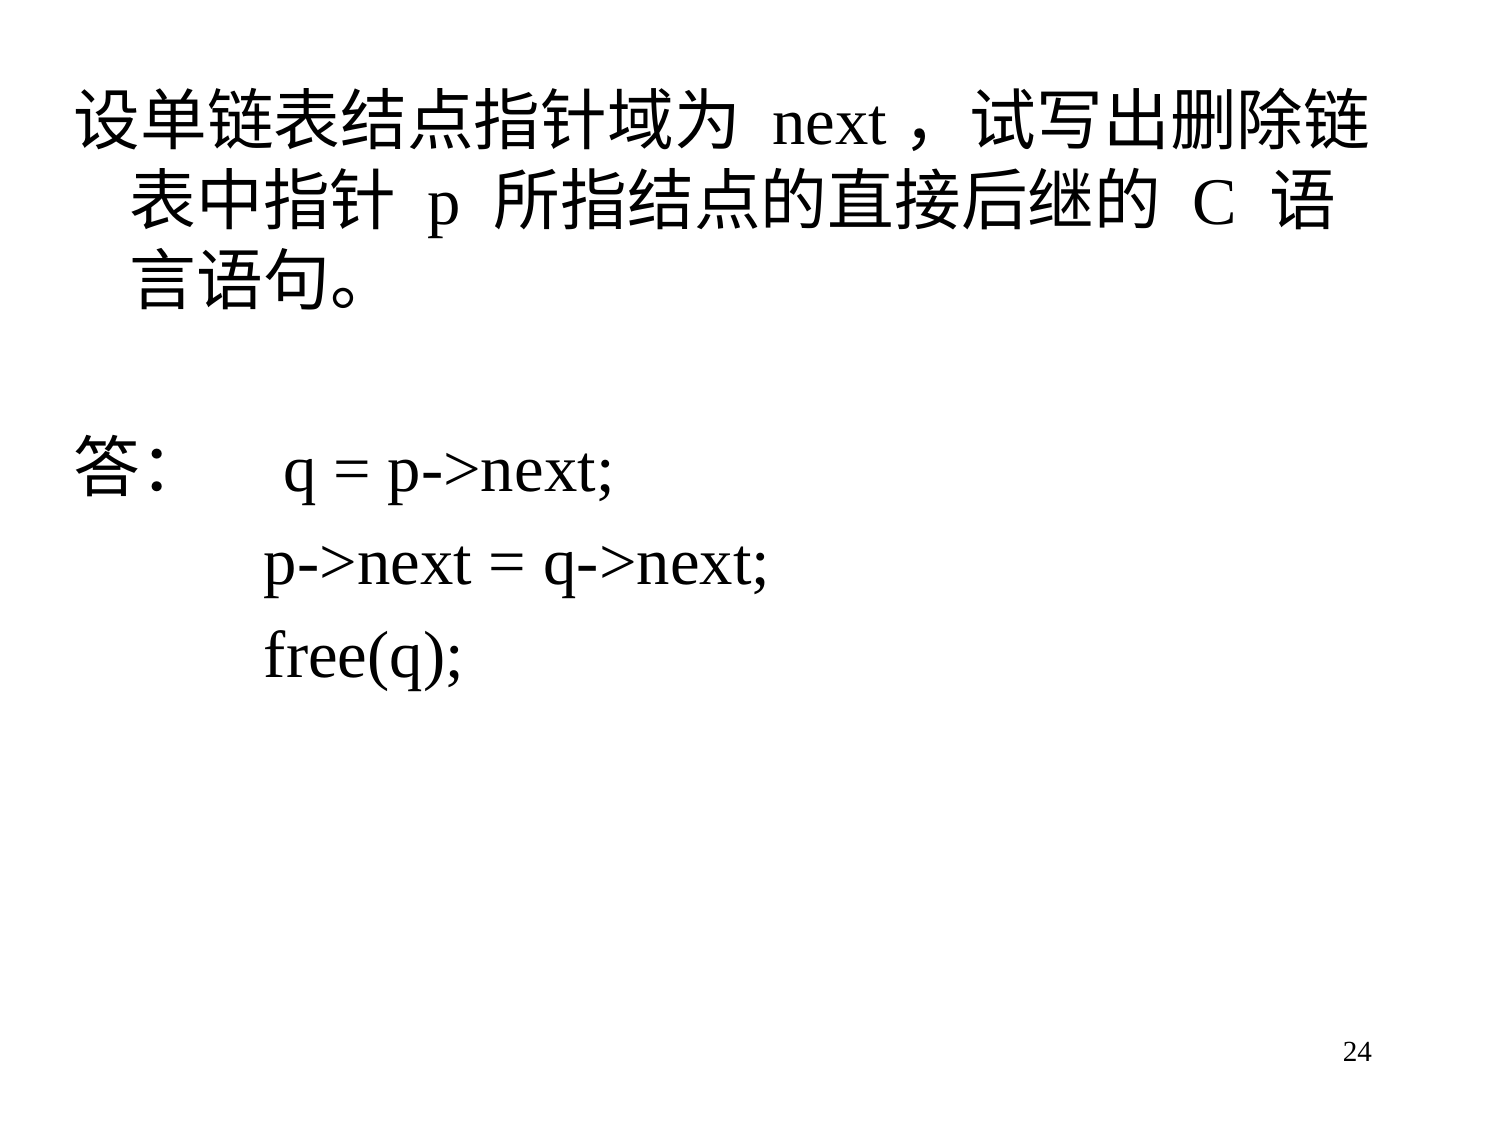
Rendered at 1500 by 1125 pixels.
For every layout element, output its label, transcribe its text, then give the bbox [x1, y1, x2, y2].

list 设单链表结点指针域为 next，试写出删除链表中指针 p 所指结点的直接后继的 C 语言语句。 答： q = p->next; p->next = q->next; free(q); [58, 70, 1409, 881]
slide_number 24 [1074, 1024, 1388, 1101]
